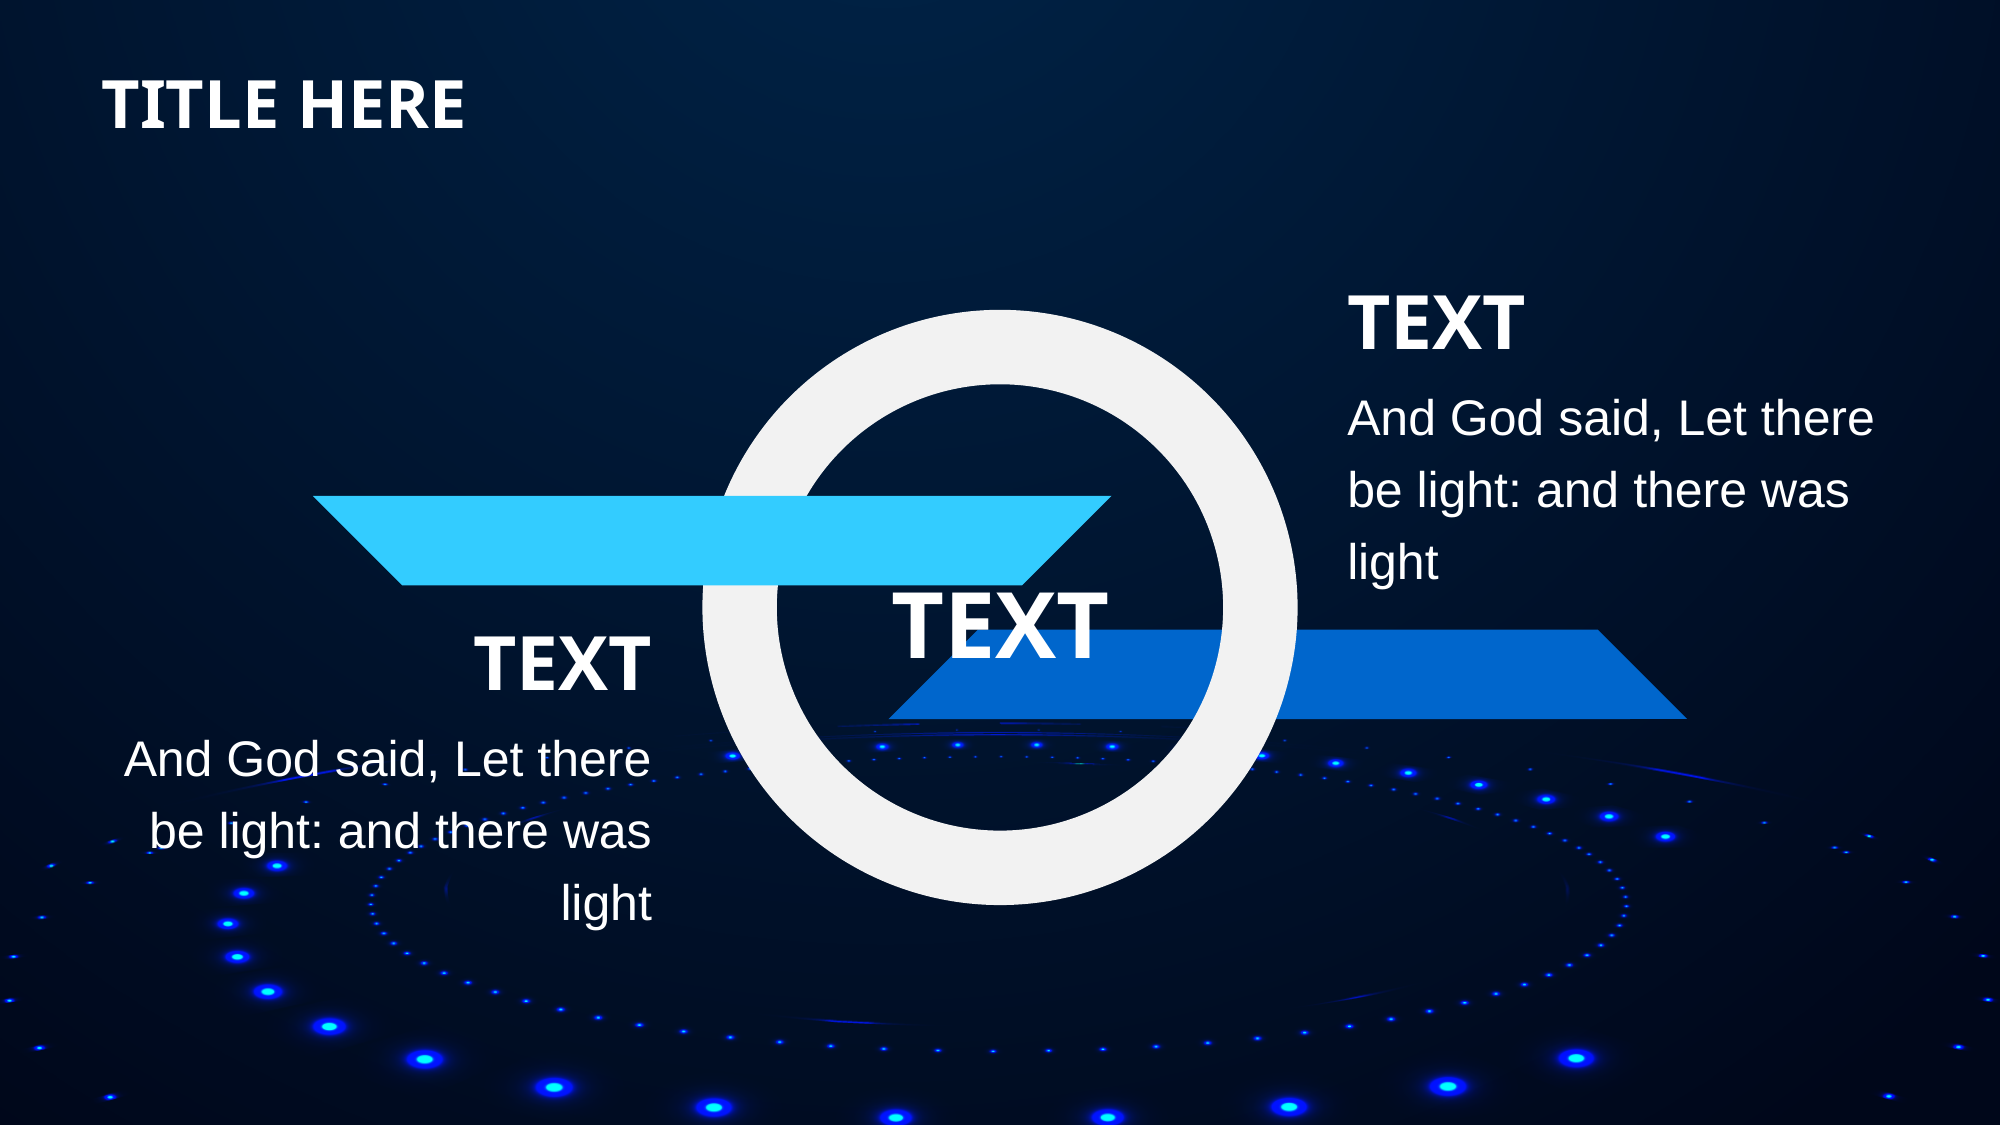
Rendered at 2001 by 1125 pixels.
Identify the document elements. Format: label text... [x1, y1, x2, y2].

text_box TEXT [842, 537, 1159, 685]
text_box TEXT And God said, Let there be light: and there was light [1332, 249, 1914, 597]
text_box [700, 307, 1300, 908]
text_box [310, 493, 1114, 588]
picture [0, 0, 2000, 1125]
text_box [1278, 627, 1690, 722]
text_box TEXT And God said, Let there be light: and there was light [86, 590, 667, 938]
title TITLE HERE [86, 42, 1914, 161]
text_box [886, 627, 1220, 722]
